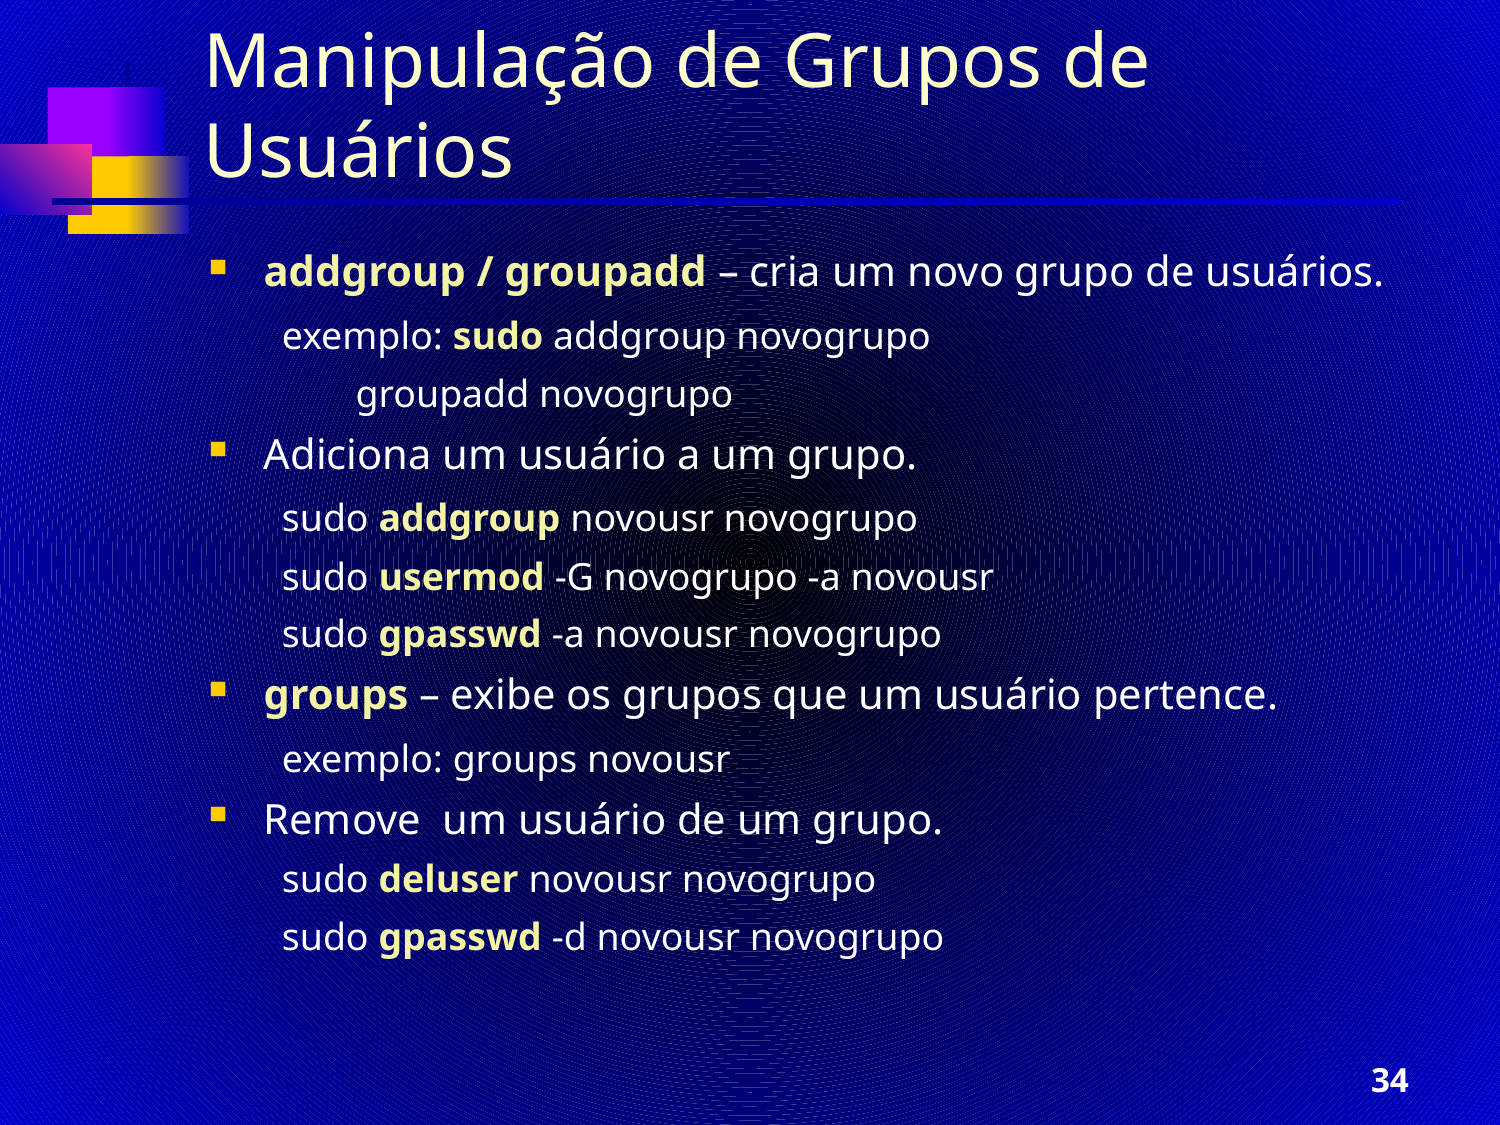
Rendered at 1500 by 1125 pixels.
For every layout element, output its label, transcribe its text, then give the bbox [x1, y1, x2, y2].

text_box addgroup / groupadd – cria um novo grupo de usuários. exemplo: sudo addgroup novogrupo groupadd novogrupo Adiciona um usuário a um grupo. sudo addgroup novousr novogrupo sudo usermod -G novogrupo -a novousr sudo gpasswd -a novousr novogrupo groups – exibe os grupos que um usuário pertence. exemplo: groups novousr Remove um usuário de um grupo. sudo deluser novousr novogrupo sudo gpasswd -d novousr novogrupo [193, 237, 1424, 1050]
title Manipulação de Grupos de Usuários [188, 84, 1468, 201]
slide_number 34 [1112, 1050, 1424, 1113]
